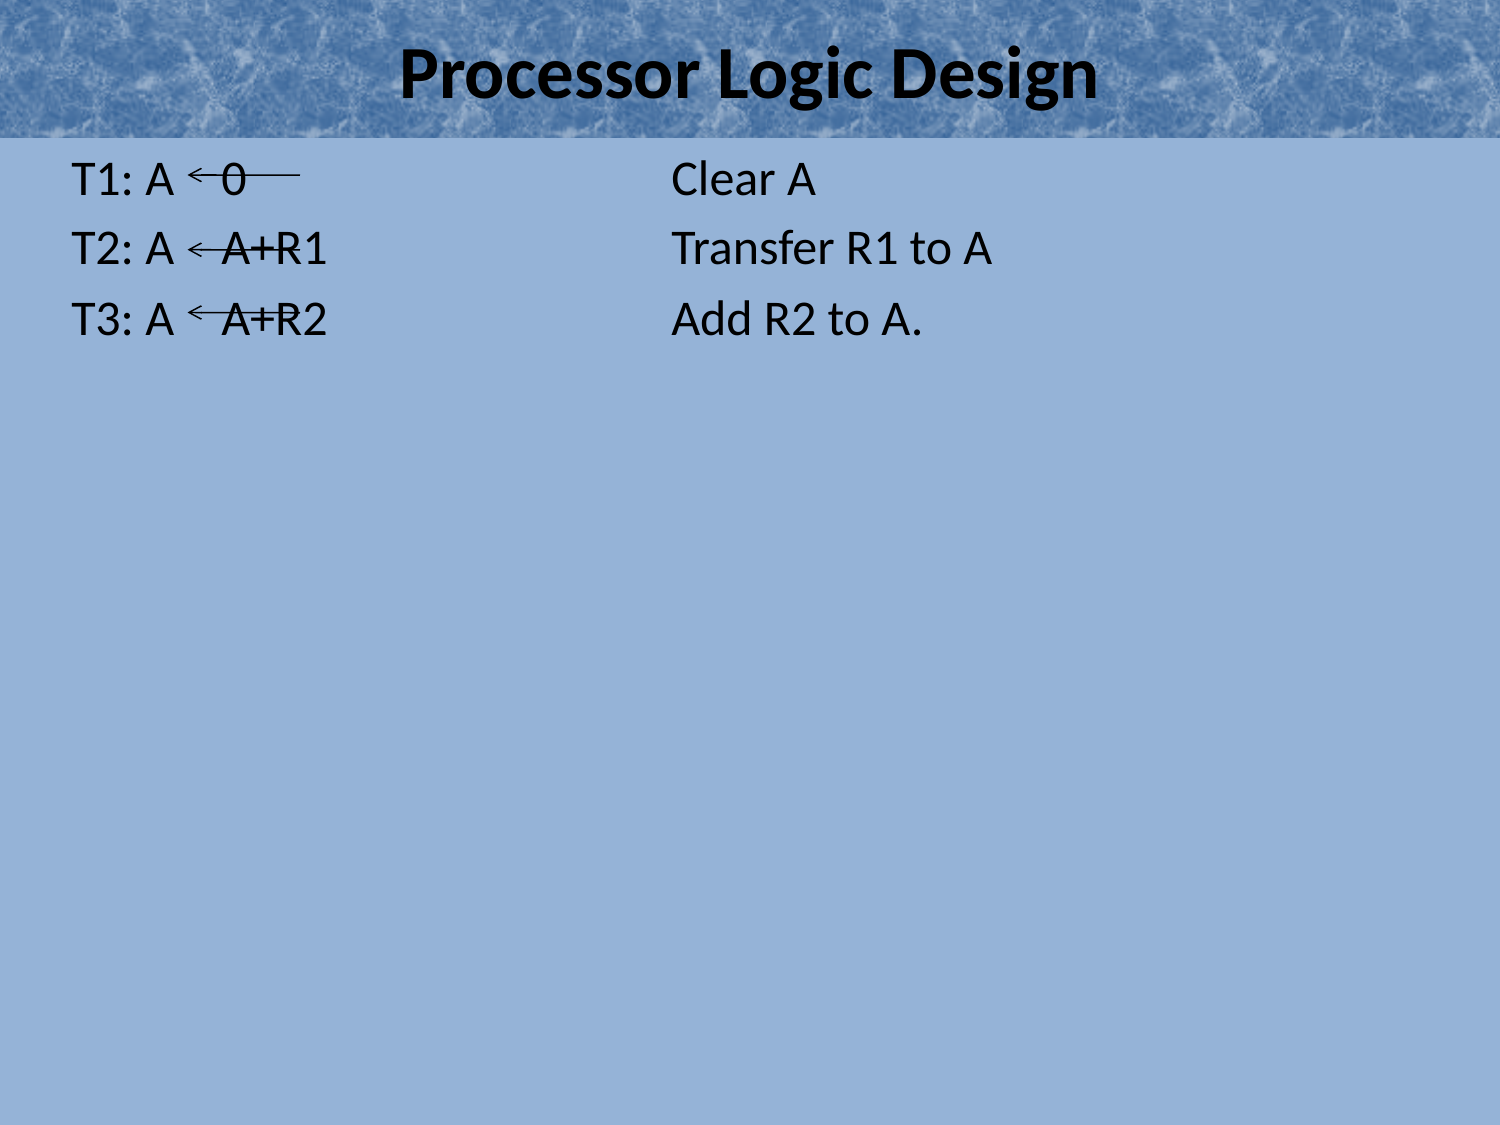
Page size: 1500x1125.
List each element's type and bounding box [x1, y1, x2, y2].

text_box [0, 0, 1500, 138]
list [0, 138, 1500, 1125]
